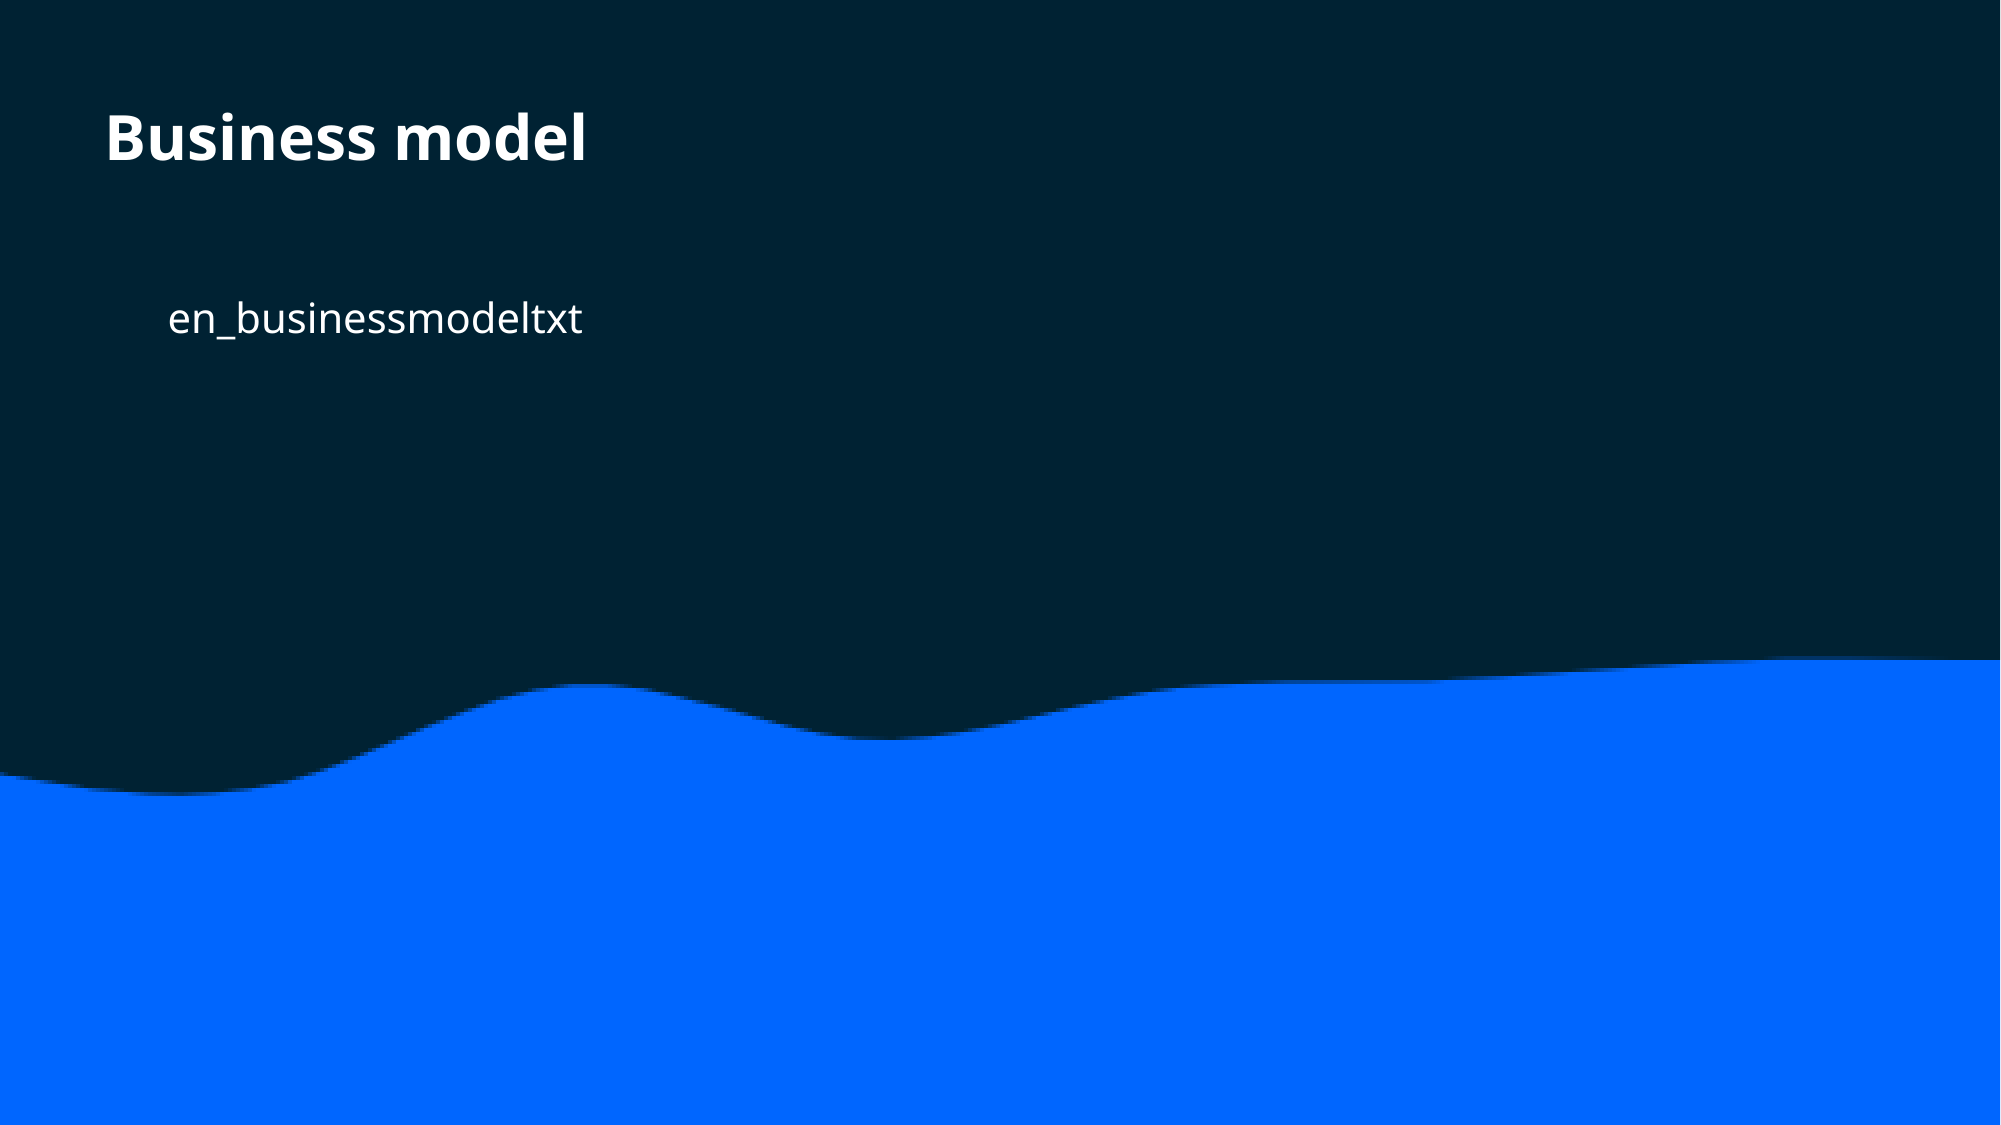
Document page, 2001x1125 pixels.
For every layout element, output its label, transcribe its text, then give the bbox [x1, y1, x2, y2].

picture [0, 657, 2001, 1125]
text_box en_businessmodeltxt [152, 284, 1156, 350]
title Business model [104, 84, 772, 307]
